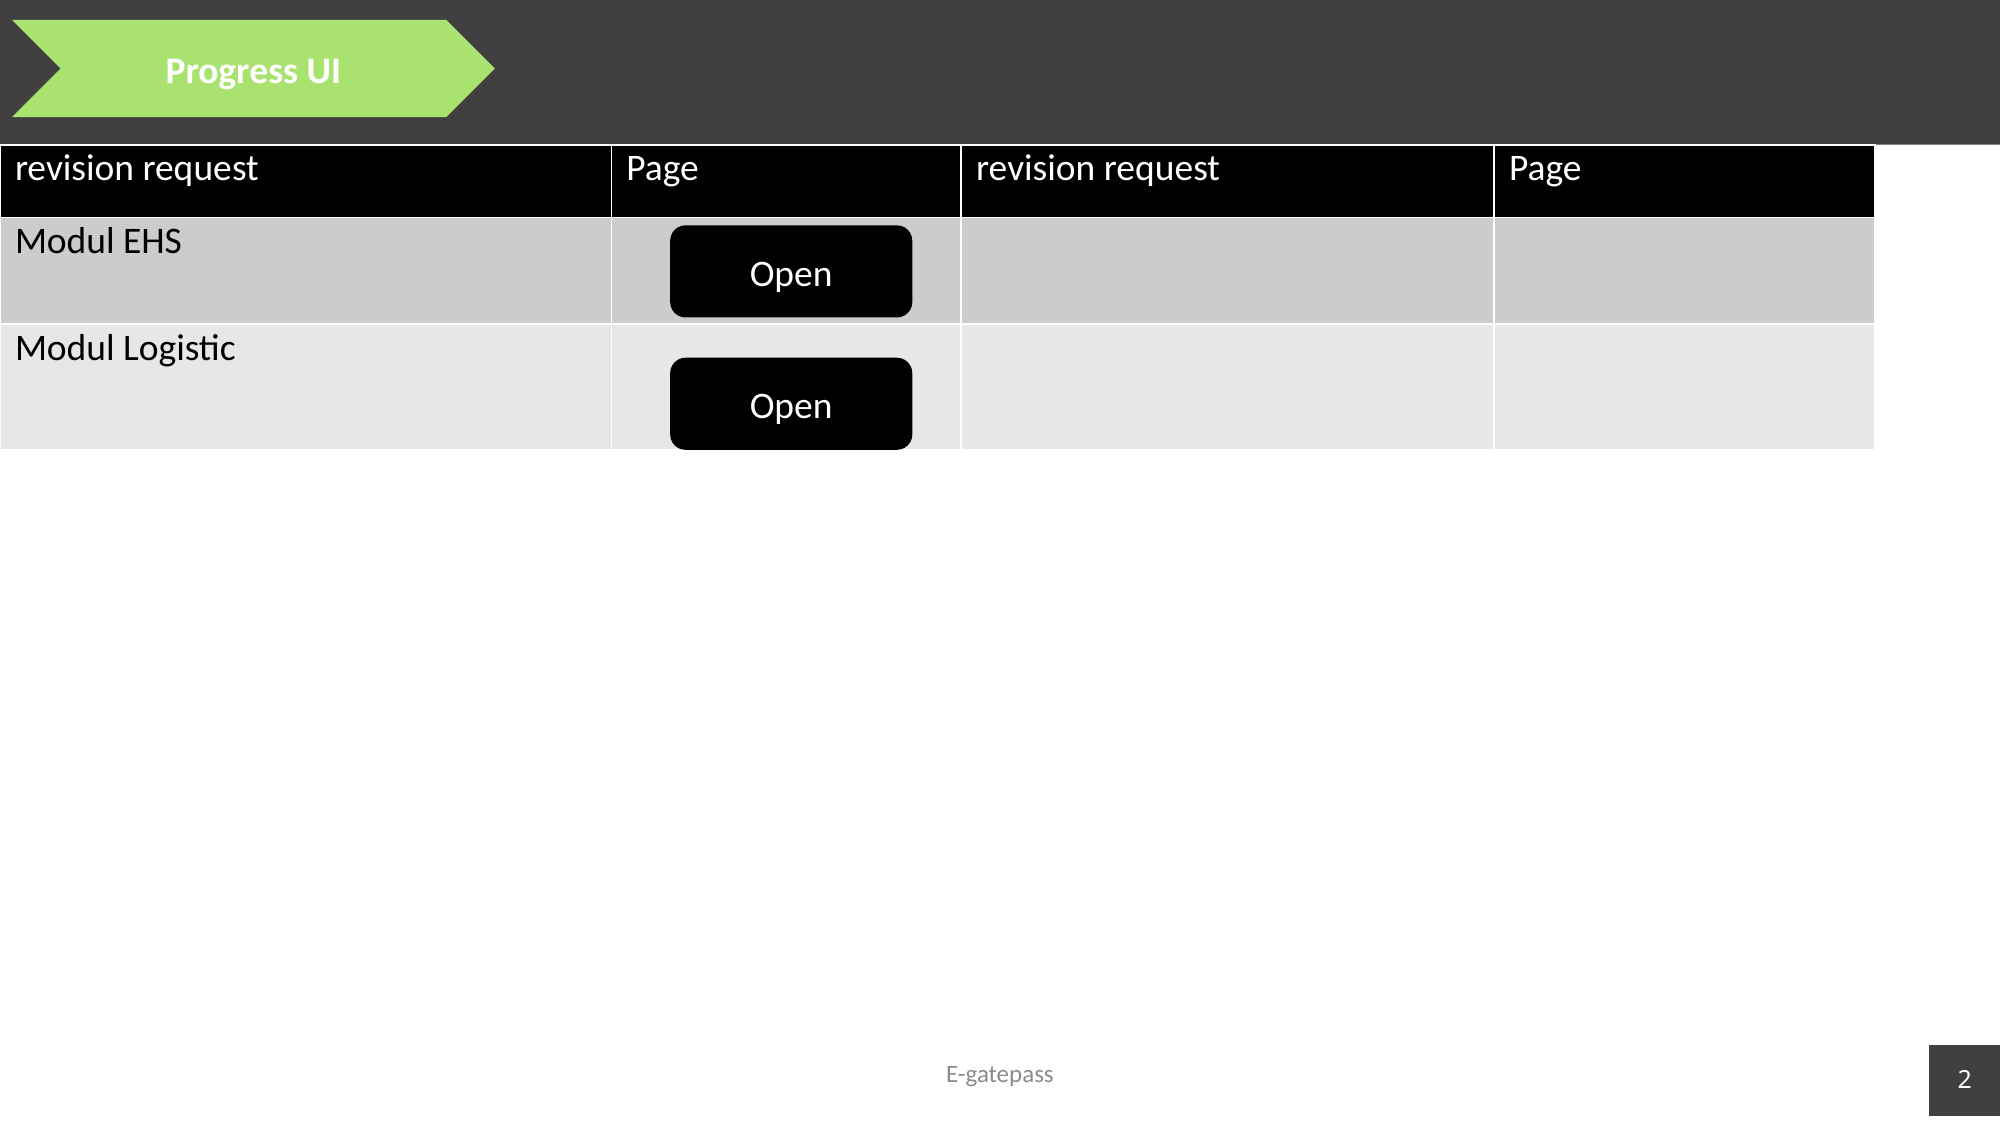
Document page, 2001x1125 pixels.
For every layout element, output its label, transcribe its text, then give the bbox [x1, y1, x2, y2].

text_box [0, 0, 2000, 146]
text_box Open [669, 224, 914, 319]
text_box [110, 32, 416, 105]
slide_number 2 [1929, 1045, 2000, 1116]
table_cell [612, 325, 960, 449]
table_cell Modul EHS [1, 218, 611, 323]
table_header revision request [1, 146, 611, 217]
table_cell [962, 325, 1493, 449]
footer E-gatepass [662, 1042, 1338, 1103]
table_cell [962, 218, 1493, 323]
table_cell [1495, 325, 1874, 449]
table_cell Modul Logistic [1, 325, 611, 449]
table_header revision request [962, 146, 1493, 217]
table_header Page [612, 146, 960, 217]
table_cell [1495, 218, 1874, 323]
text_box Progress UI [9, 18, 497, 119]
table_cell [612, 218, 960, 323]
text_box Open [669, 356, 914, 451]
table_header Page [1495, 146, 1874, 217]
